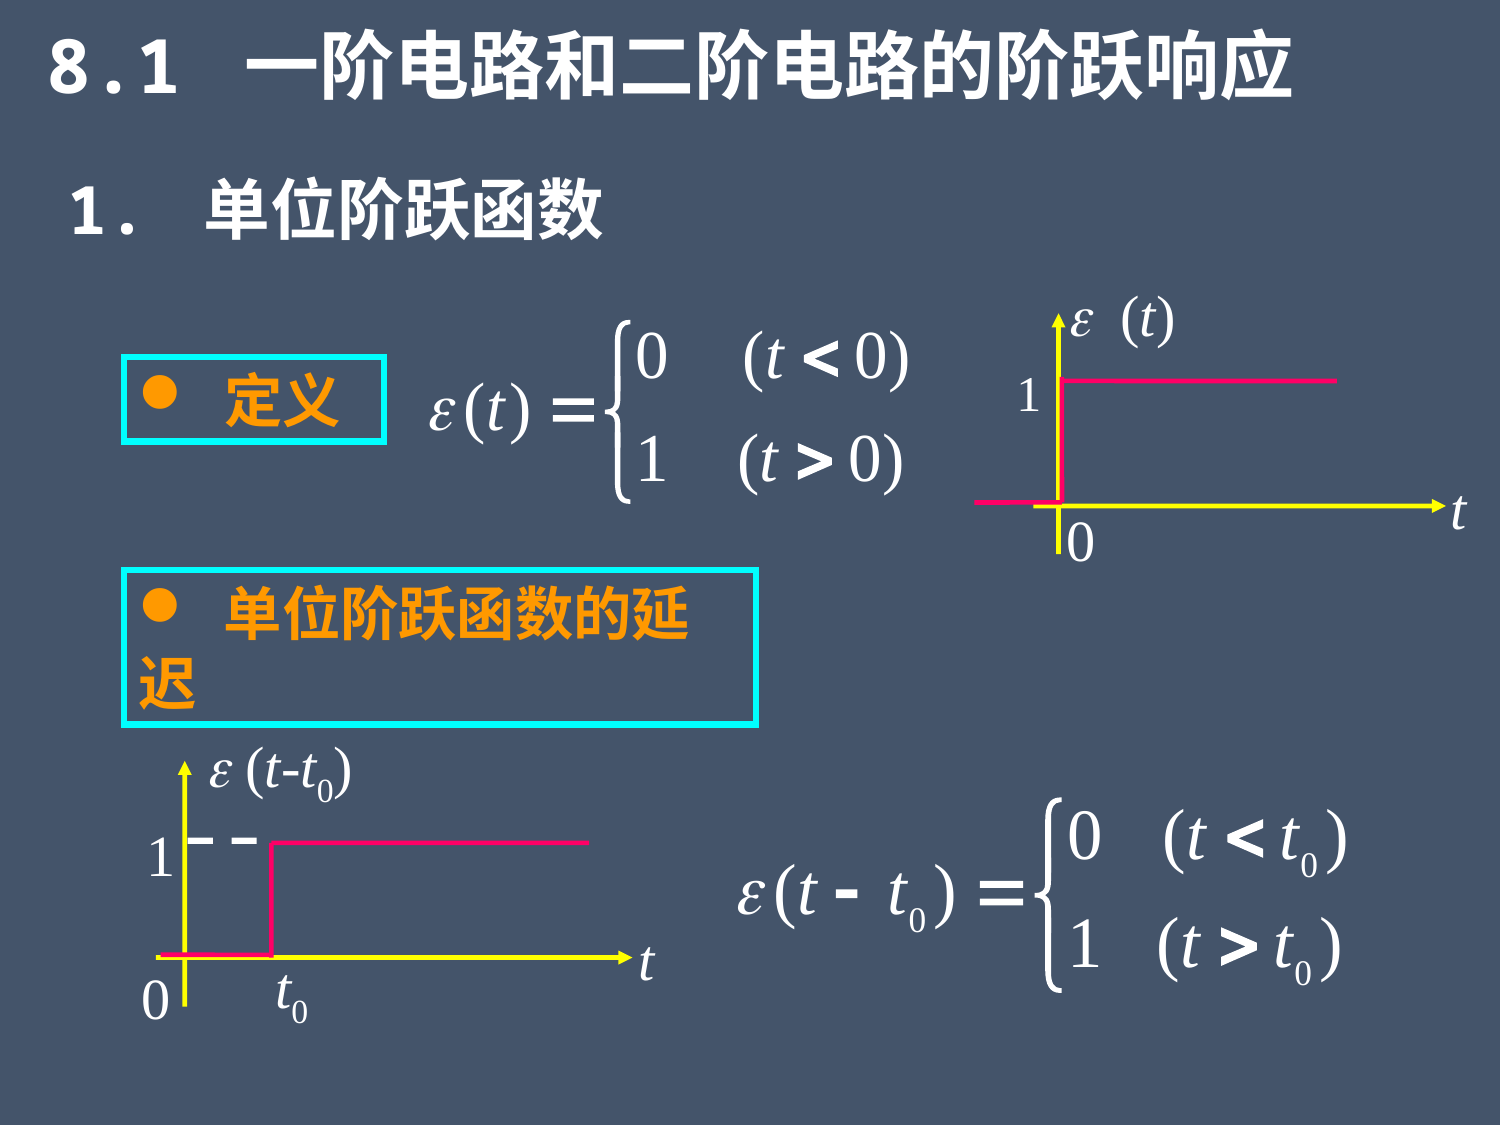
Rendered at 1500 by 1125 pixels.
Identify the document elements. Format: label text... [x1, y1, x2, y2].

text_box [123, 726, 671, 1039]
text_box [726, 785, 1359, 999]
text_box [974, 353, 1337, 503]
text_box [419, 307, 916, 511]
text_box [1033, 270, 1482, 581]
text_box 1. 单位阶跃函数 [53, 160, 715, 256]
text_box 8.1 一阶电路和二阶电路的阶跃响应 [12, 11, 1330, 116]
text_box 单位阶跃函数的延迟 [123, 570, 756, 725]
text_box 定义 [123, 356, 384, 442]
